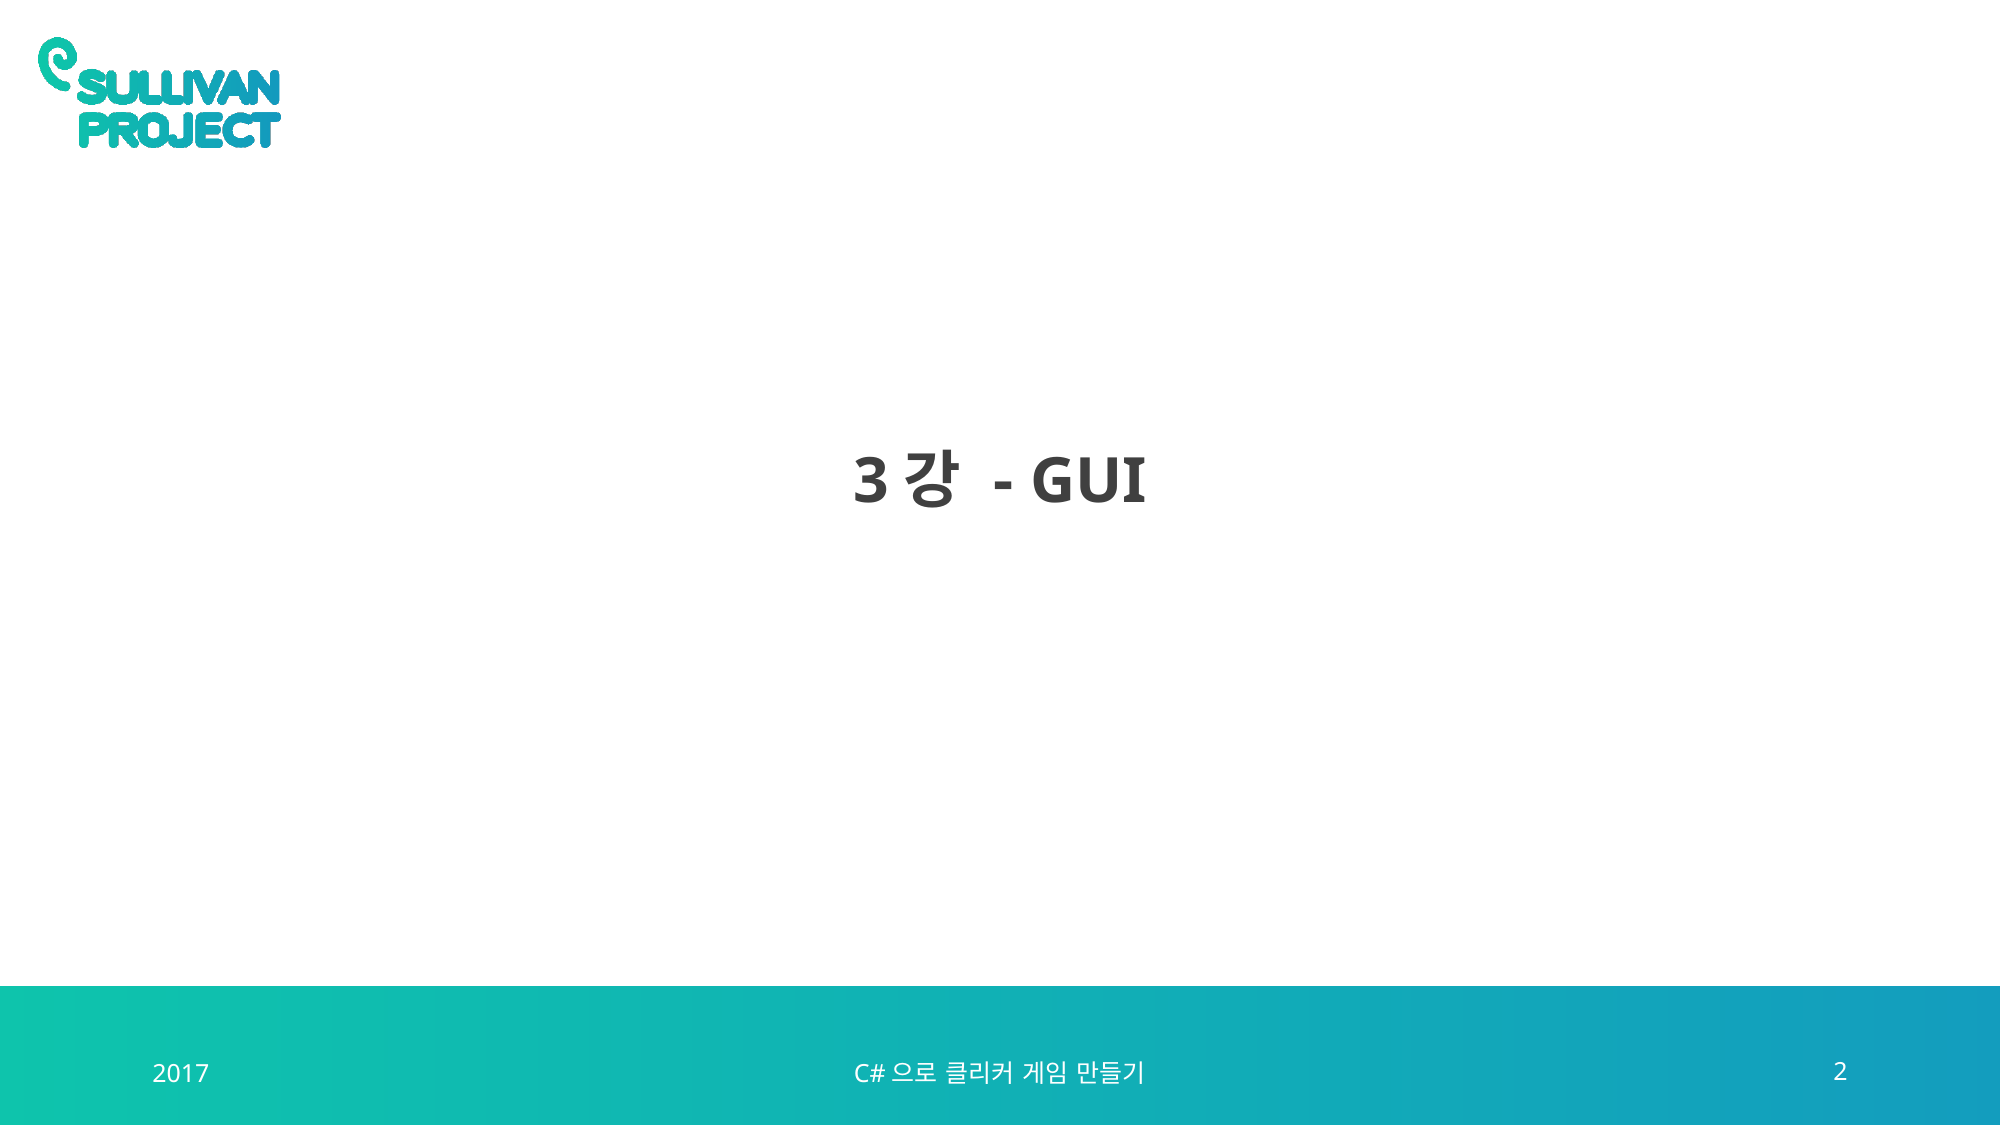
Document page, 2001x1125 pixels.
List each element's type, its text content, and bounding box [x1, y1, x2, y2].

picture [38, 37, 281, 148]
slide_number 2 [1412, 1042, 1863, 1103]
title 3강 - GUI [526, 414, 1474, 552]
slide_number 2017 [137, 1042, 588, 1103]
footer C#으로 클리커 게임 만들기 [662, 1042, 1338, 1103]
